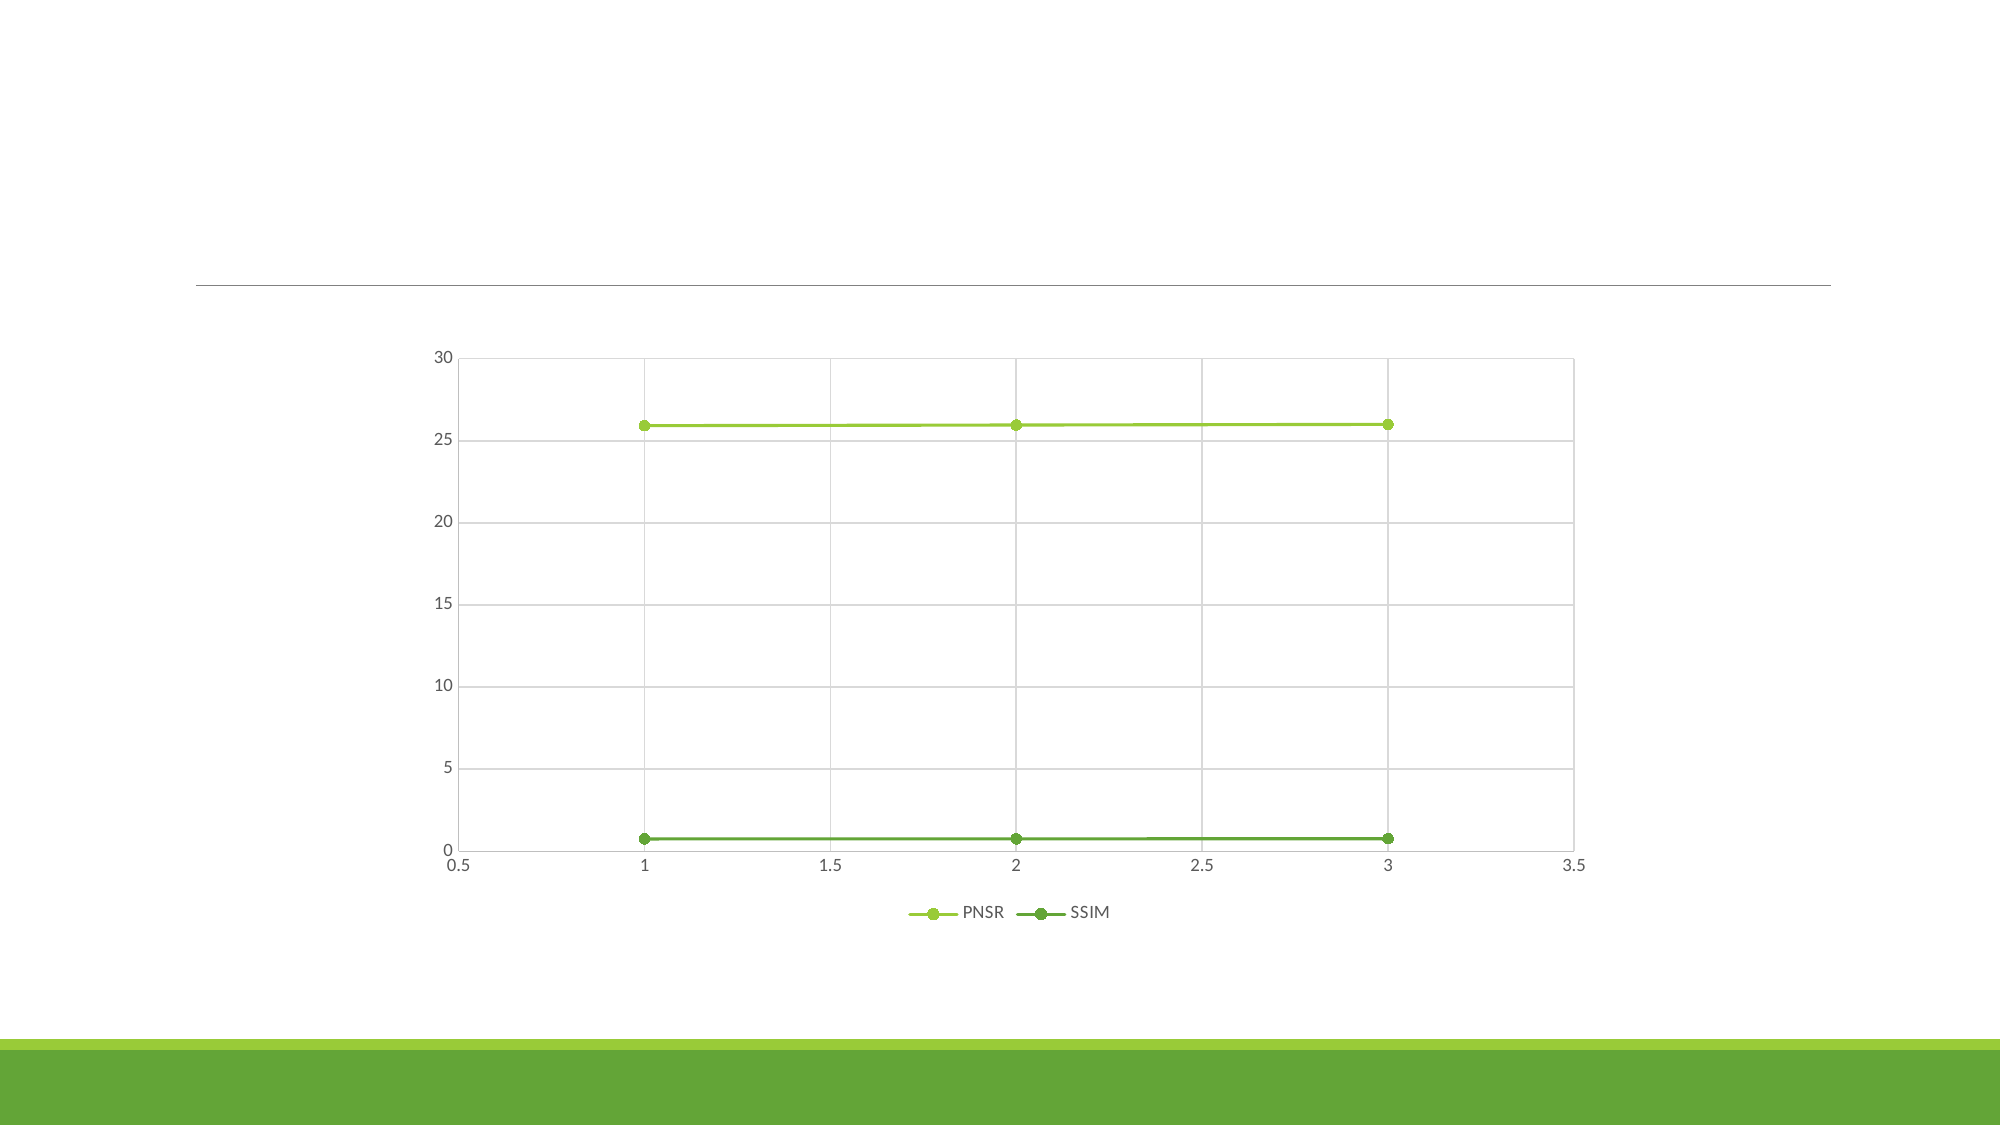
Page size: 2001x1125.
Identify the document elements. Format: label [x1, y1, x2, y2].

chart [409, 336, 1611, 931]
